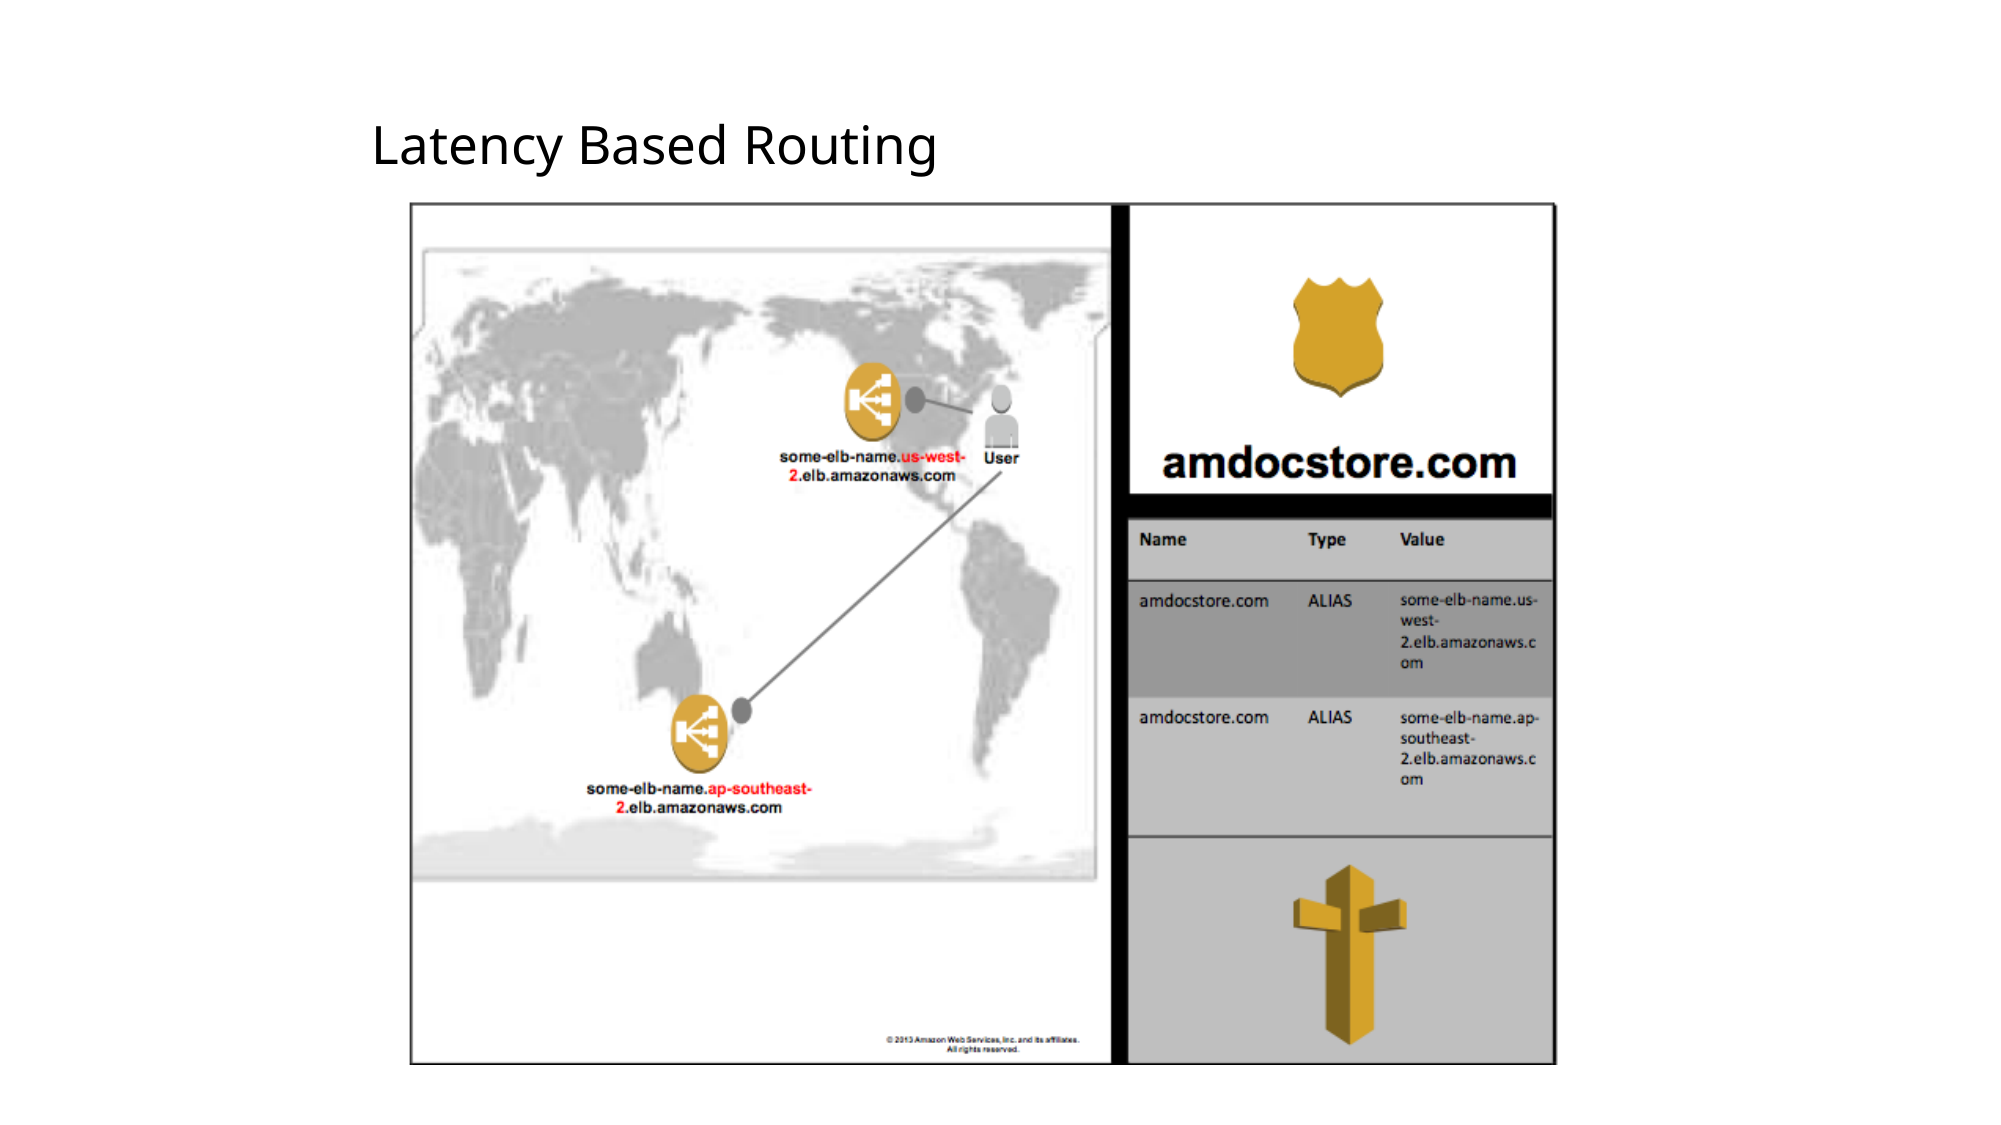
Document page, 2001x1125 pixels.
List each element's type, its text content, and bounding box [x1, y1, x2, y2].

title Latency Based Routing [356, 90, 1693, 205]
picture [399, 187, 1580, 1065]
